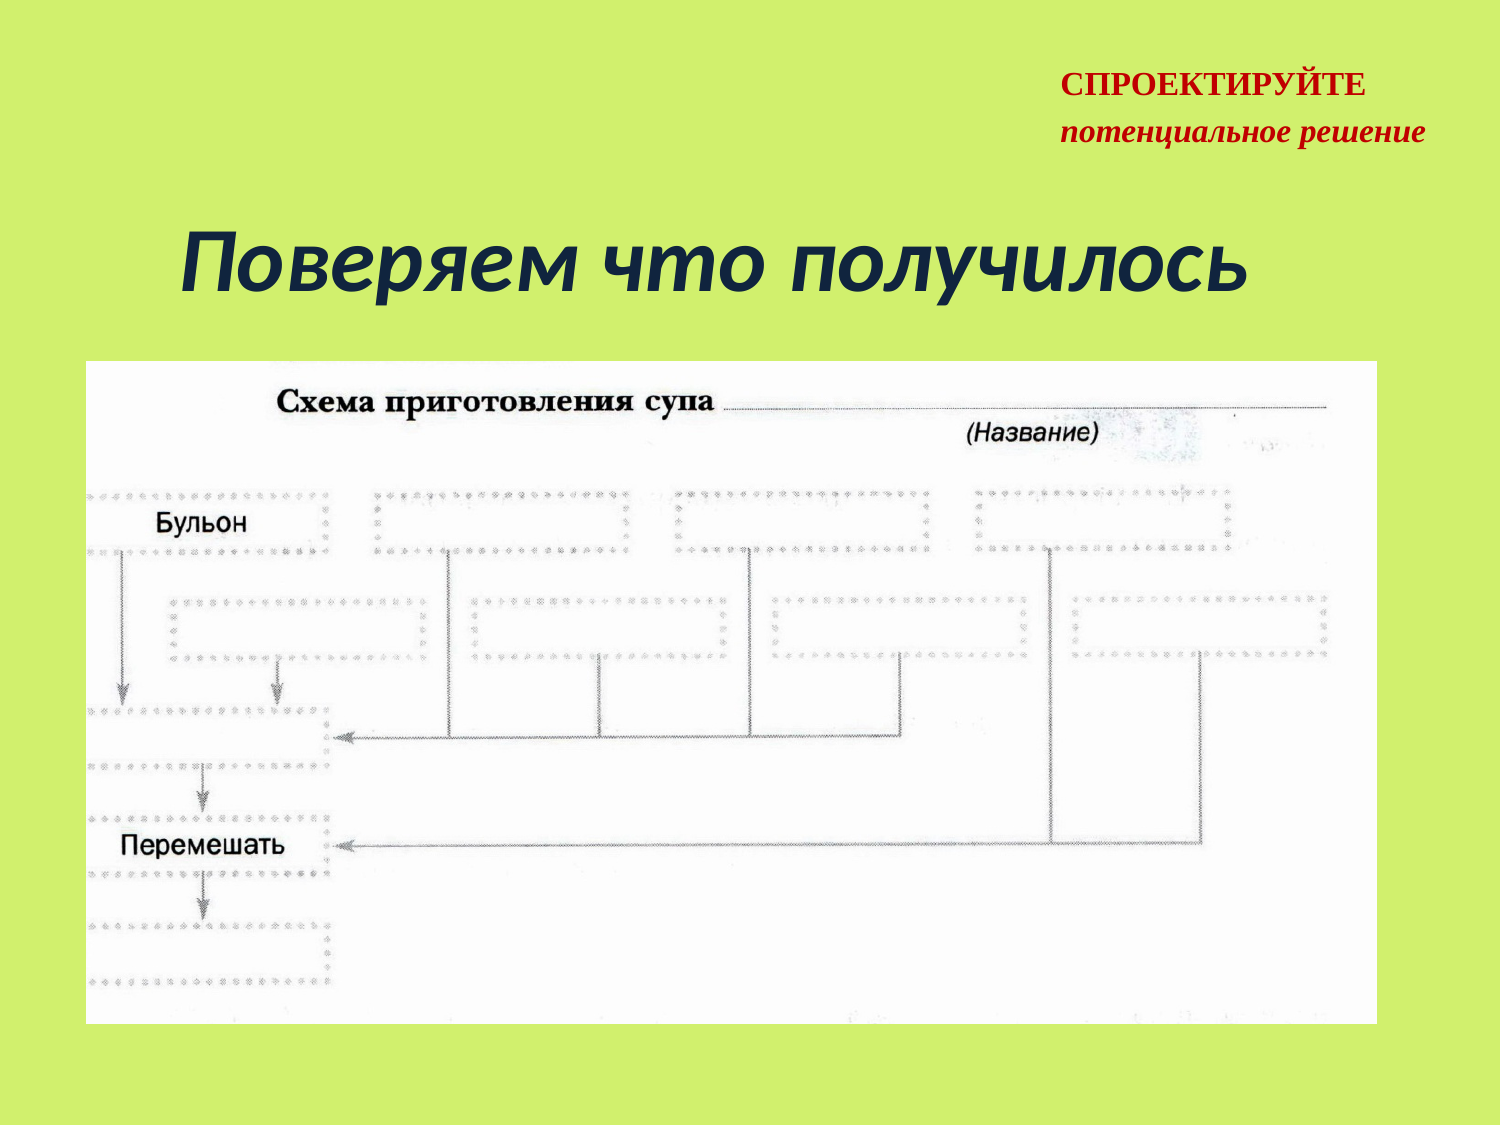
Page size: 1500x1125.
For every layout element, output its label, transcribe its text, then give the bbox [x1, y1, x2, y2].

picture [85, 361, 1377, 1024]
text_box СПРОЕКТИРУЙТЕ потенциальное решение [1045, 54, 1447, 161]
title Поверяем что получилось [112, 172, 1317, 337]
